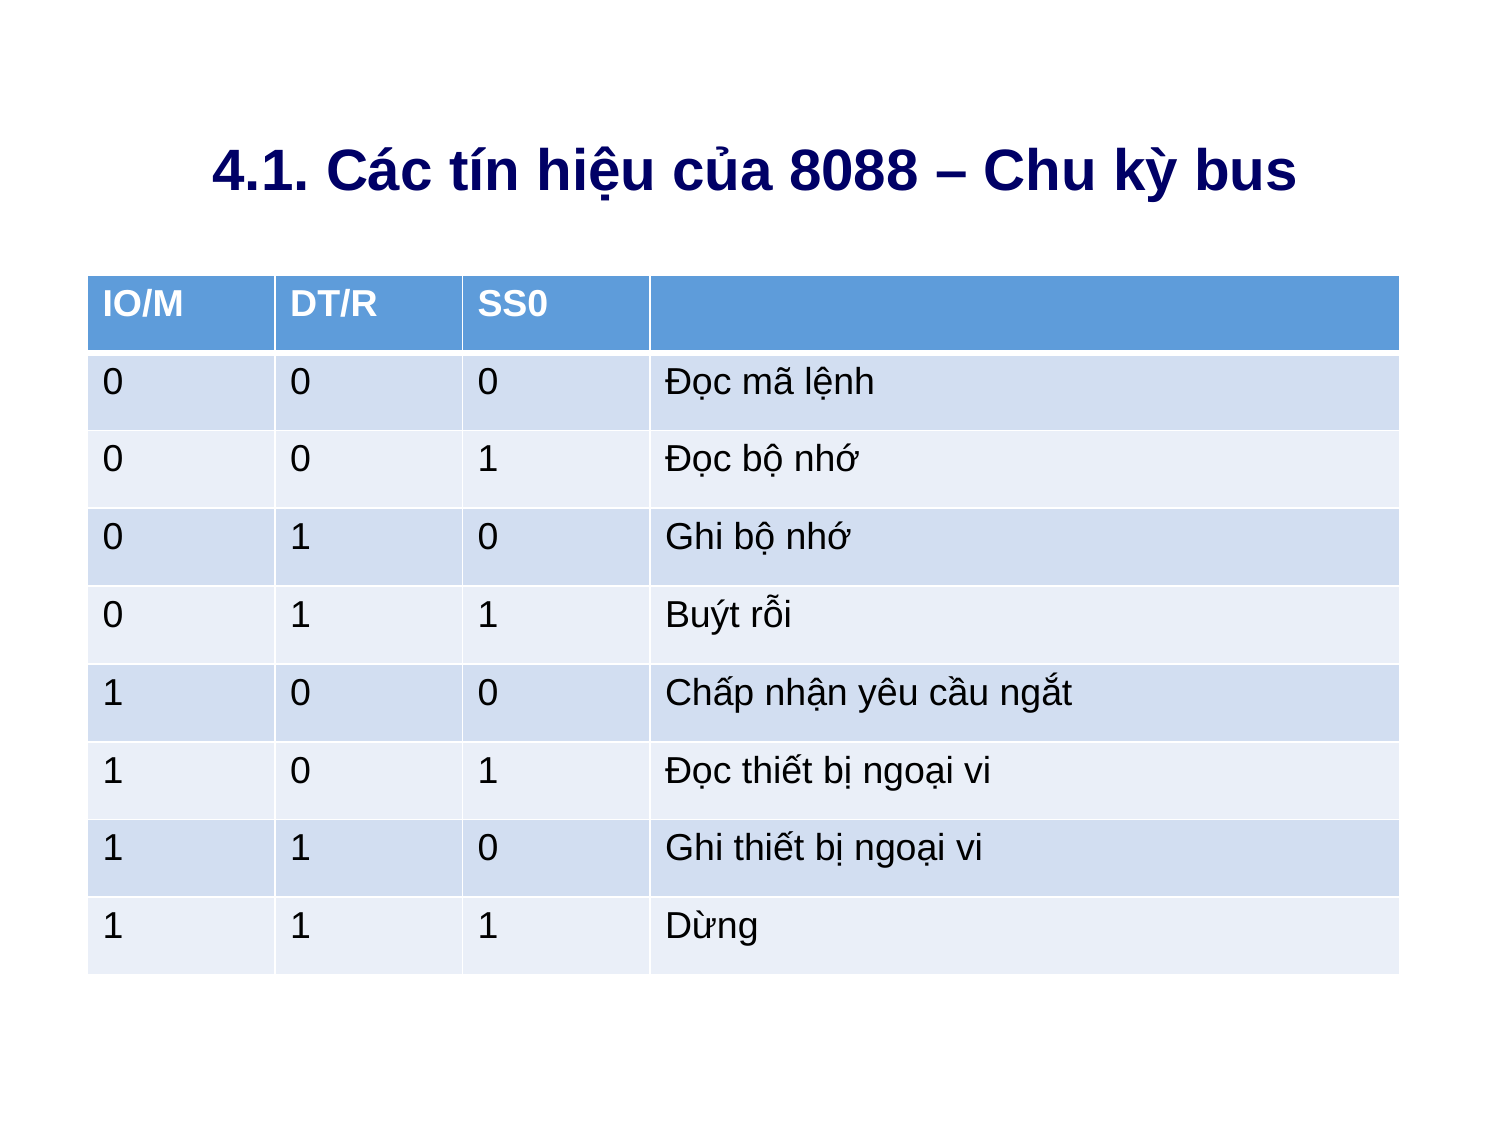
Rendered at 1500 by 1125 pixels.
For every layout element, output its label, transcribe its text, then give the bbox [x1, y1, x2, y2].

table_cell 0 [276, 356, 462, 430]
table_cell 1 [276, 509, 462, 585]
table_cell Buýt rỗi [651, 587, 1399, 663]
table_cell 1 [276, 820, 462, 896]
table_cell 1 [463, 587, 649, 663]
table_cell 0 [88, 356, 274, 430]
table_cell 1 [276, 587, 462, 663]
table_cell 0 [276, 665, 462, 741]
table_header [651, 276, 1399, 350]
table_cell 1 [276, 898, 462, 974]
table_cell Ghi thiết bị ngoại vi [651, 820, 1399, 896]
table_cell Ghi bộ nhớ [651, 509, 1399, 585]
table_cell Dừng [651, 898, 1399, 974]
table_header SS0 [463, 276, 649, 350]
table_cell 0 [88, 431, 274, 507]
table_cell 0 [463, 820, 649, 896]
table_cell 0 [276, 431, 462, 507]
table_cell 0 [463, 356, 649, 430]
table_cell 0 [276, 743, 462, 819]
table_cell Đọc mã lệnh [651, 356, 1399, 430]
table_cell 0 [88, 587, 274, 663]
title 4.1. Các tín hiệu của 8088 – Chu kỳ bus [37, 125, 1474, 211]
table_cell 0 [88, 509, 274, 585]
table_cell 0 [463, 665, 649, 741]
table_cell Chấp nhận yêu cầu ngắt [651, 665, 1399, 741]
table_cell 1 [88, 665, 274, 741]
table_cell 1 [463, 431, 649, 507]
table_cell 1 [463, 743, 649, 819]
table_cell 1 [463, 898, 649, 974]
table_header IO/M [88, 276, 274, 350]
table_cell Đọc bộ nhớ [651, 431, 1399, 507]
table_cell 1 [88, 743, 274, 819]
table_cell 0 [463, 509, 649, 585]
table_header DT/R [276, 276, 462, 350]
table_cell Đọc thiết bị ngoại vi [651, 743, 1399, 819]
table_cell 1 [88, 898, 274, 974]
table_cell 1 [88, 820, 274, 896]
